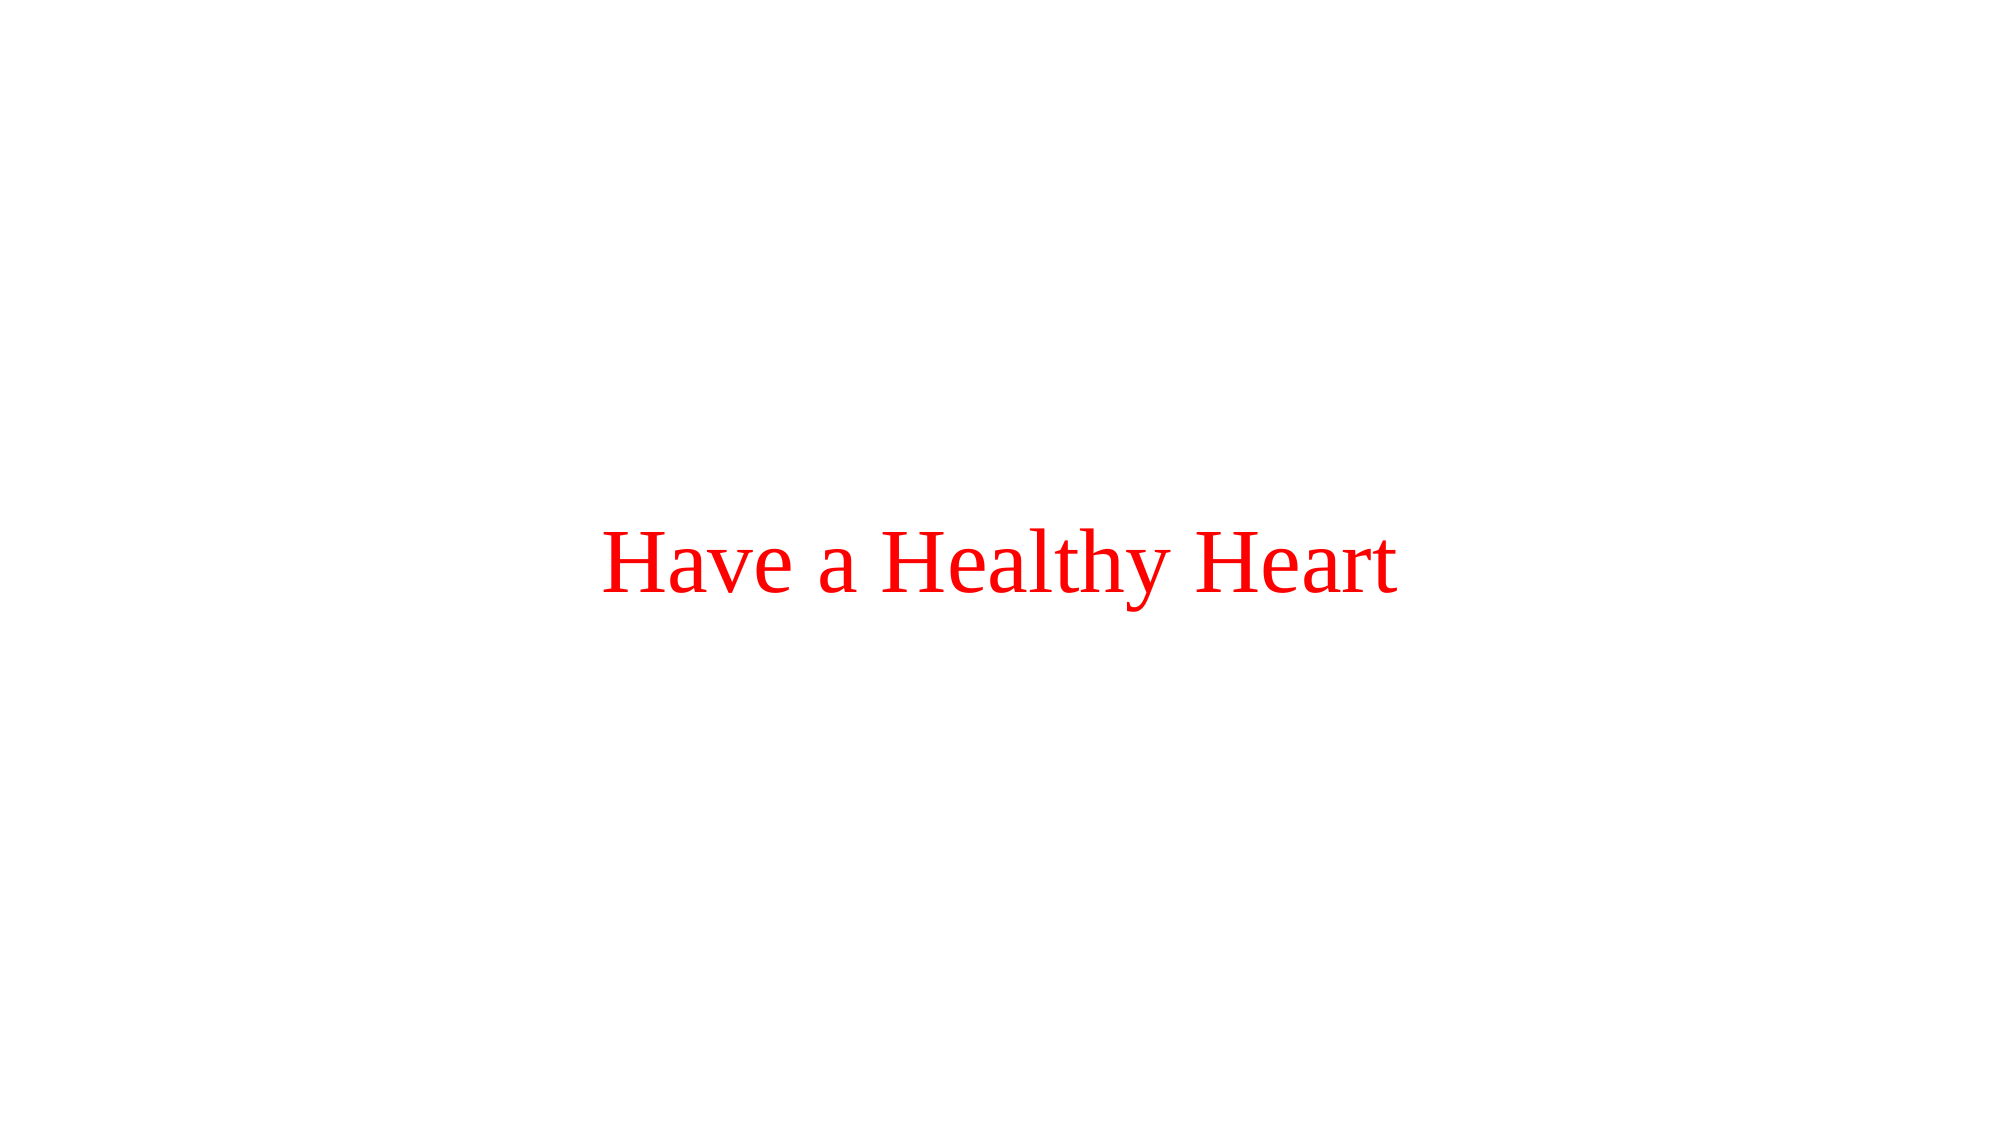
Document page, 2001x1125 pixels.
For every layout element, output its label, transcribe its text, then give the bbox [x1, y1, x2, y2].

title Have a Healthy Heart [137, 453, 1863, 672]
